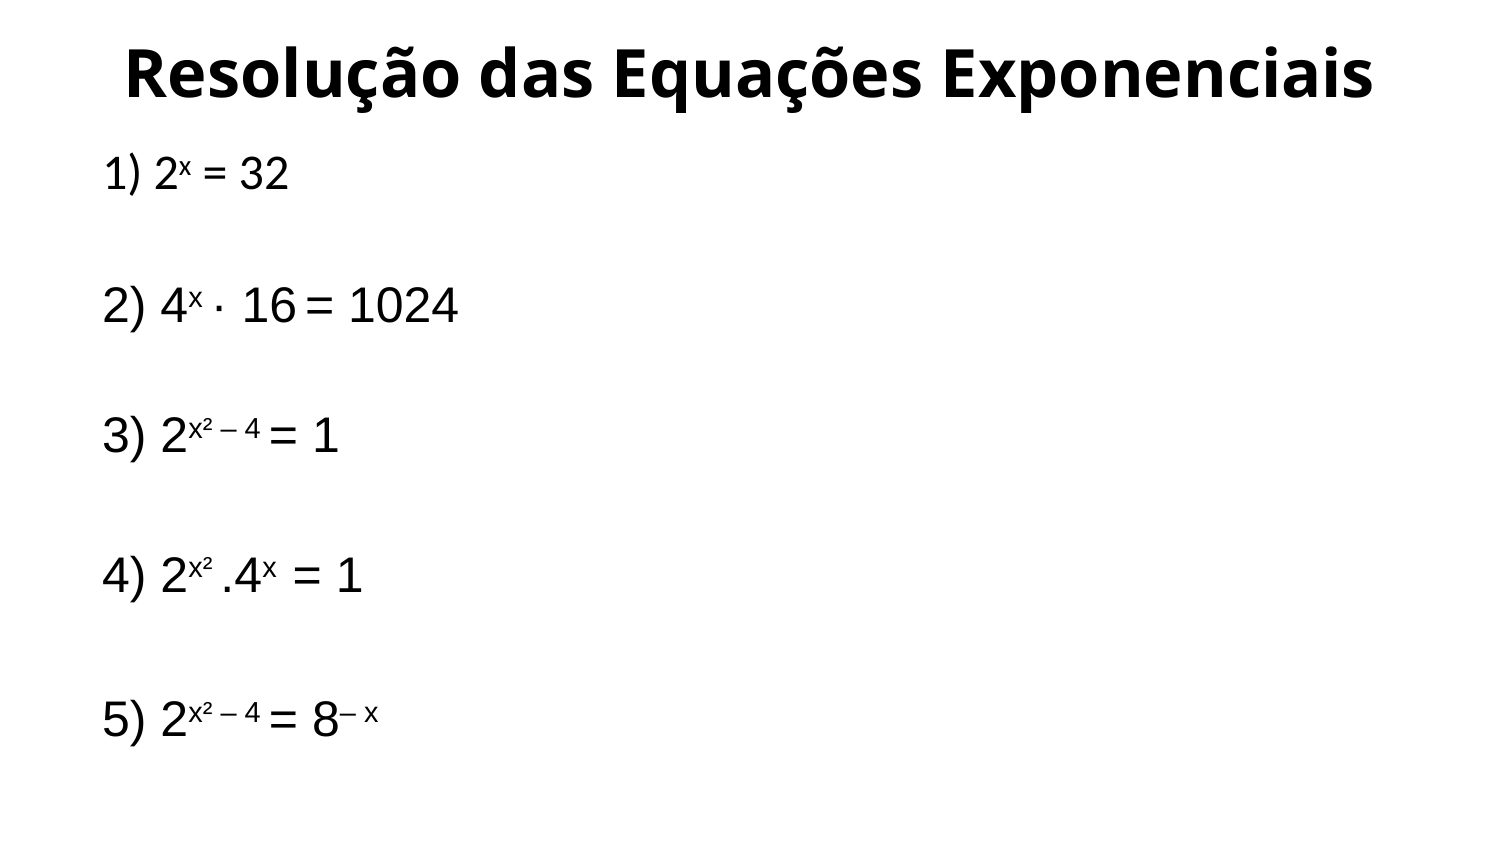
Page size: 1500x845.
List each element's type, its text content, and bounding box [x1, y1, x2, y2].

text_box 5) 2x² – 4 = 8– x [86, 663, 1269, 775]
text_box 2) 4x · 16 = 1024 [86, 247, 1269, 359]
text_box 3) 2x² – 4 = 1 [86, 379, 1269, 491]
text_box 4) 2x² .4x = 1 [86, 518, 1269, 630]
title Resolução das Equações Exponenciais [51, 15, 1449, 110]
list 1) 2x = 32 [86, 116, 1269, 228]
